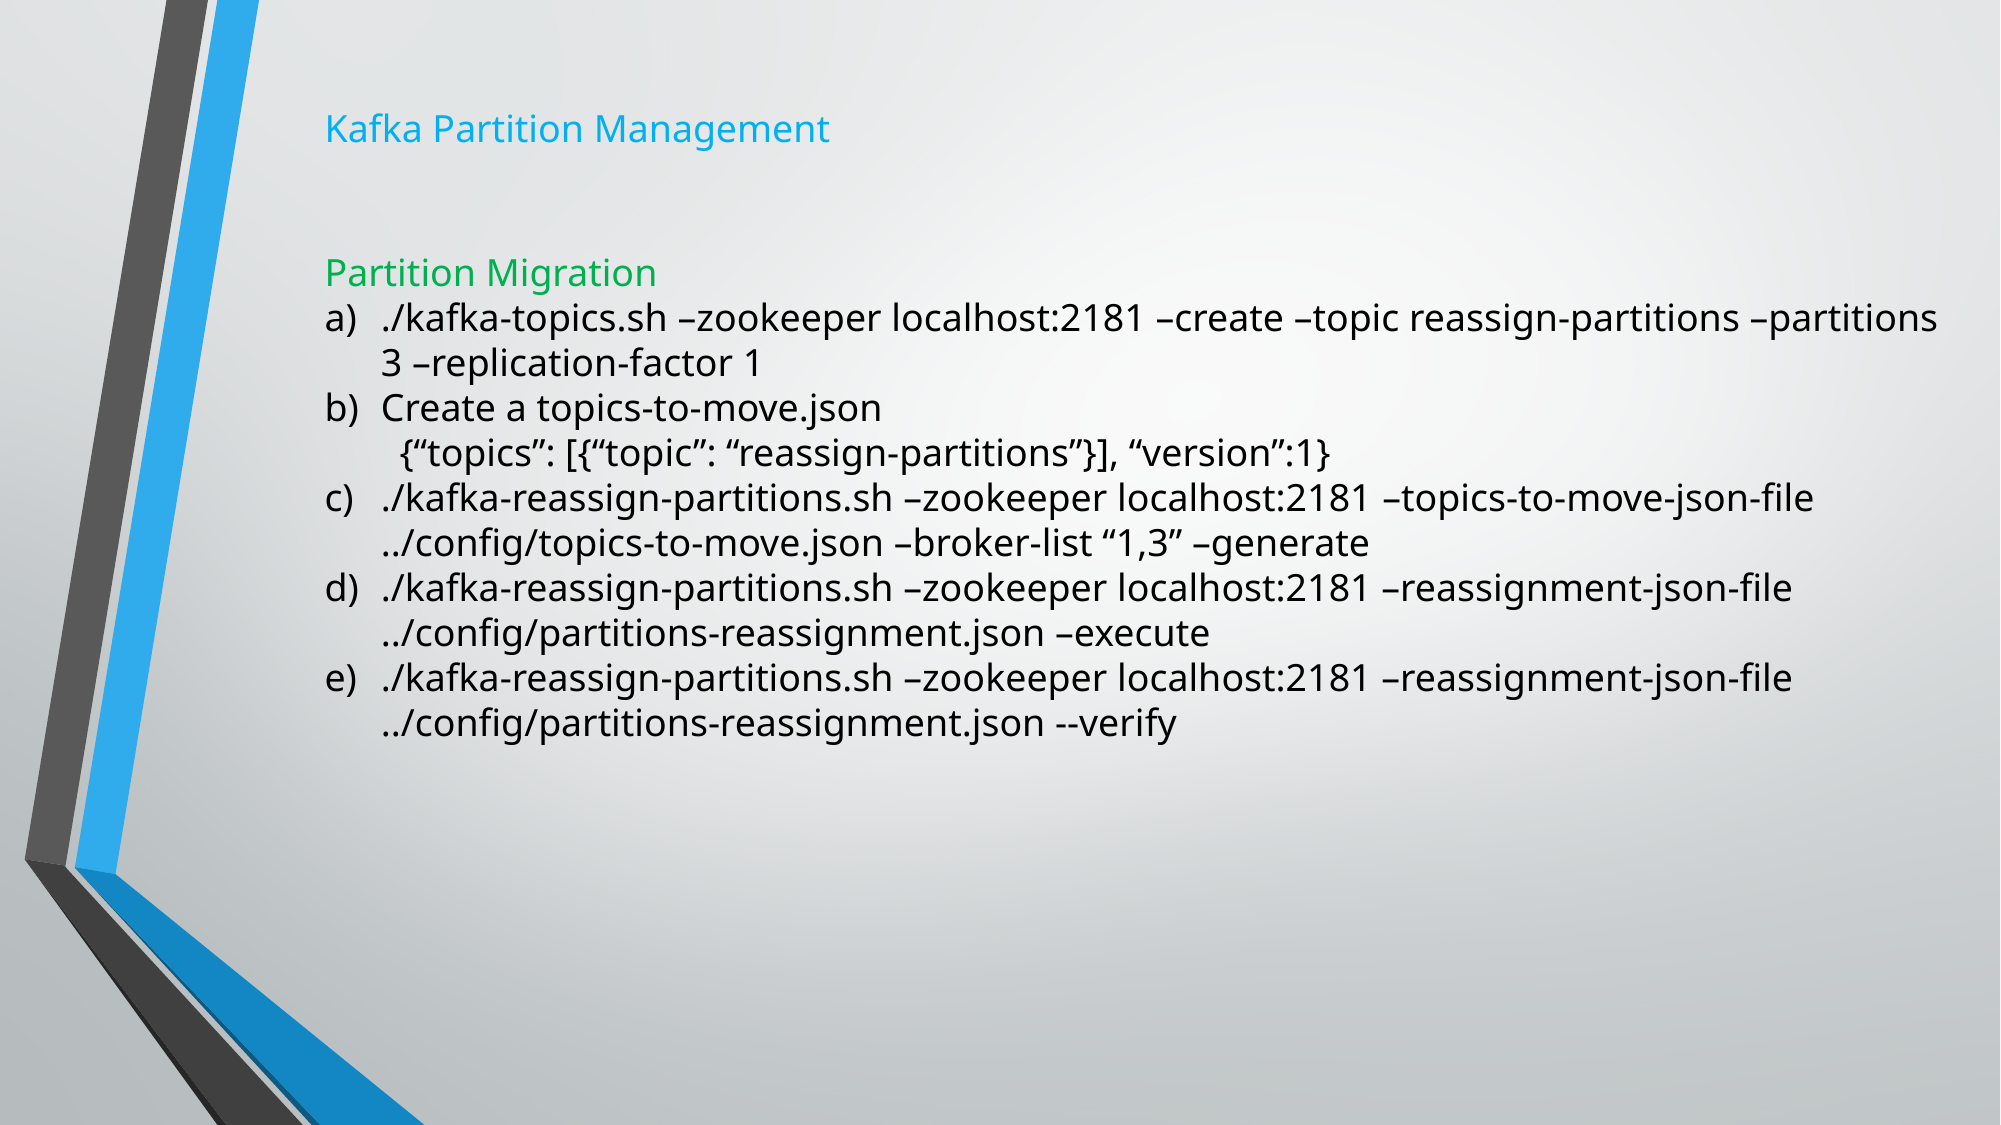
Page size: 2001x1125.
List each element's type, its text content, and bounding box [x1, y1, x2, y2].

text_box Kafka Partition Management [309, 97, 933, 158]
text_box Partition Migration ./kafka-topics.sh –zookeeper localhost:2181 –create –topic reassign-partitions –partitions 3 –replication-factor 1 Create a topics-to-move.json {“topics”: [{“topic”: “reassign-partitions”}], “version”:1} ./kafka-reassign-partitions.sh –zookeeper localhost:2181 –topics-to-move-json-file ../config/topics-to-move.json –broker-list “1,3” –generate ./kafka-reassign-partitions.sh –zookeeper localhost:2181 –reassignment-json-file ../config/partitions-reassignment.json –execute ./kafka-reassign-partitions.sh –zookeeper localhost:2181 –reassignment-json-file ../config/partitions-reassignment.json --verify [309, 241, 1972, 796]
